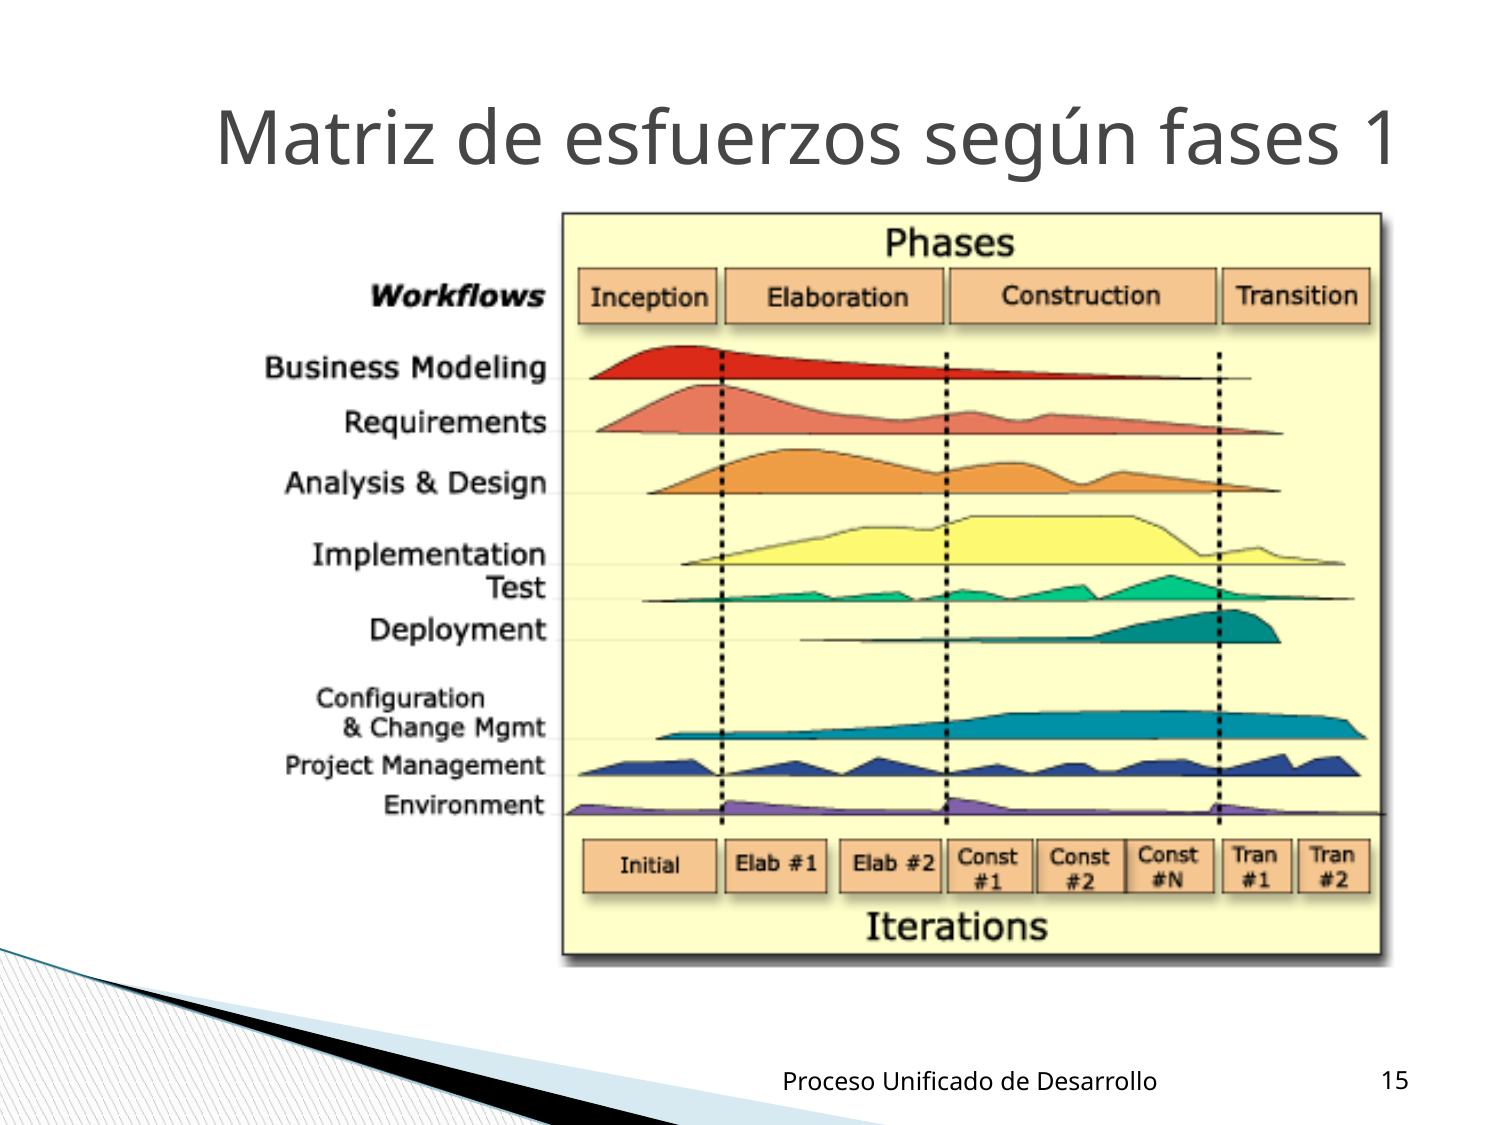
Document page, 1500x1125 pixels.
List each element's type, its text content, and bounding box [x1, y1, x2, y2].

text_box Matriz de esfuerzos según fases 1 [199, 81, 1487, 187]
text_box ‹#› [1210, 1046, 1425, 1106]
picture [0, 190, 1447, 1125]
text_box Proceso Unificado de Desarrollo [718, 1057, 1223, 1118]
